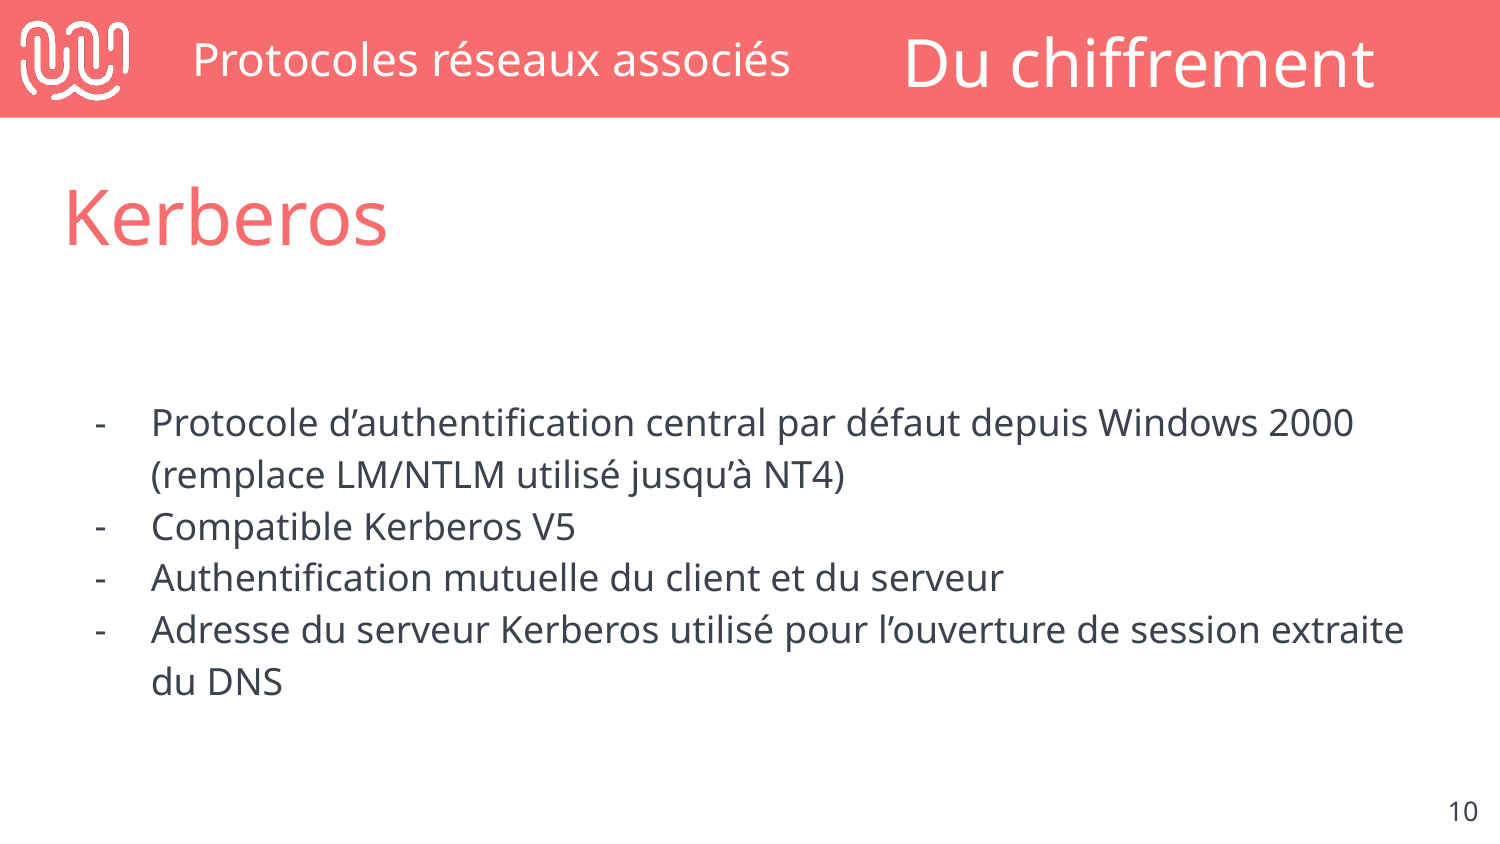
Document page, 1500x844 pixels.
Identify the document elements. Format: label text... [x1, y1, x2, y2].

list Protocole d’authentification central par défaut depuis Windows 2000 (remplace LM/NTLM utilisé jusqu’à NT4) Compatible Kerberos V5 Authentification mutuelle du client et du serveur Adresse du serveur Kerberos utilisé pour l’ouverture de session extraite du DNS [75, 290, 1429, 805]
subtitle Du chiffrement [902, 31, 1479, 91]
slide_number ‹#› [1403, 779, 1494, 844]
title Kerberos [62, 168, 1452, 256]
title Protocoles réseaux associés [192, 0, 896, 118]
picture [20, 20, 134, 101]
